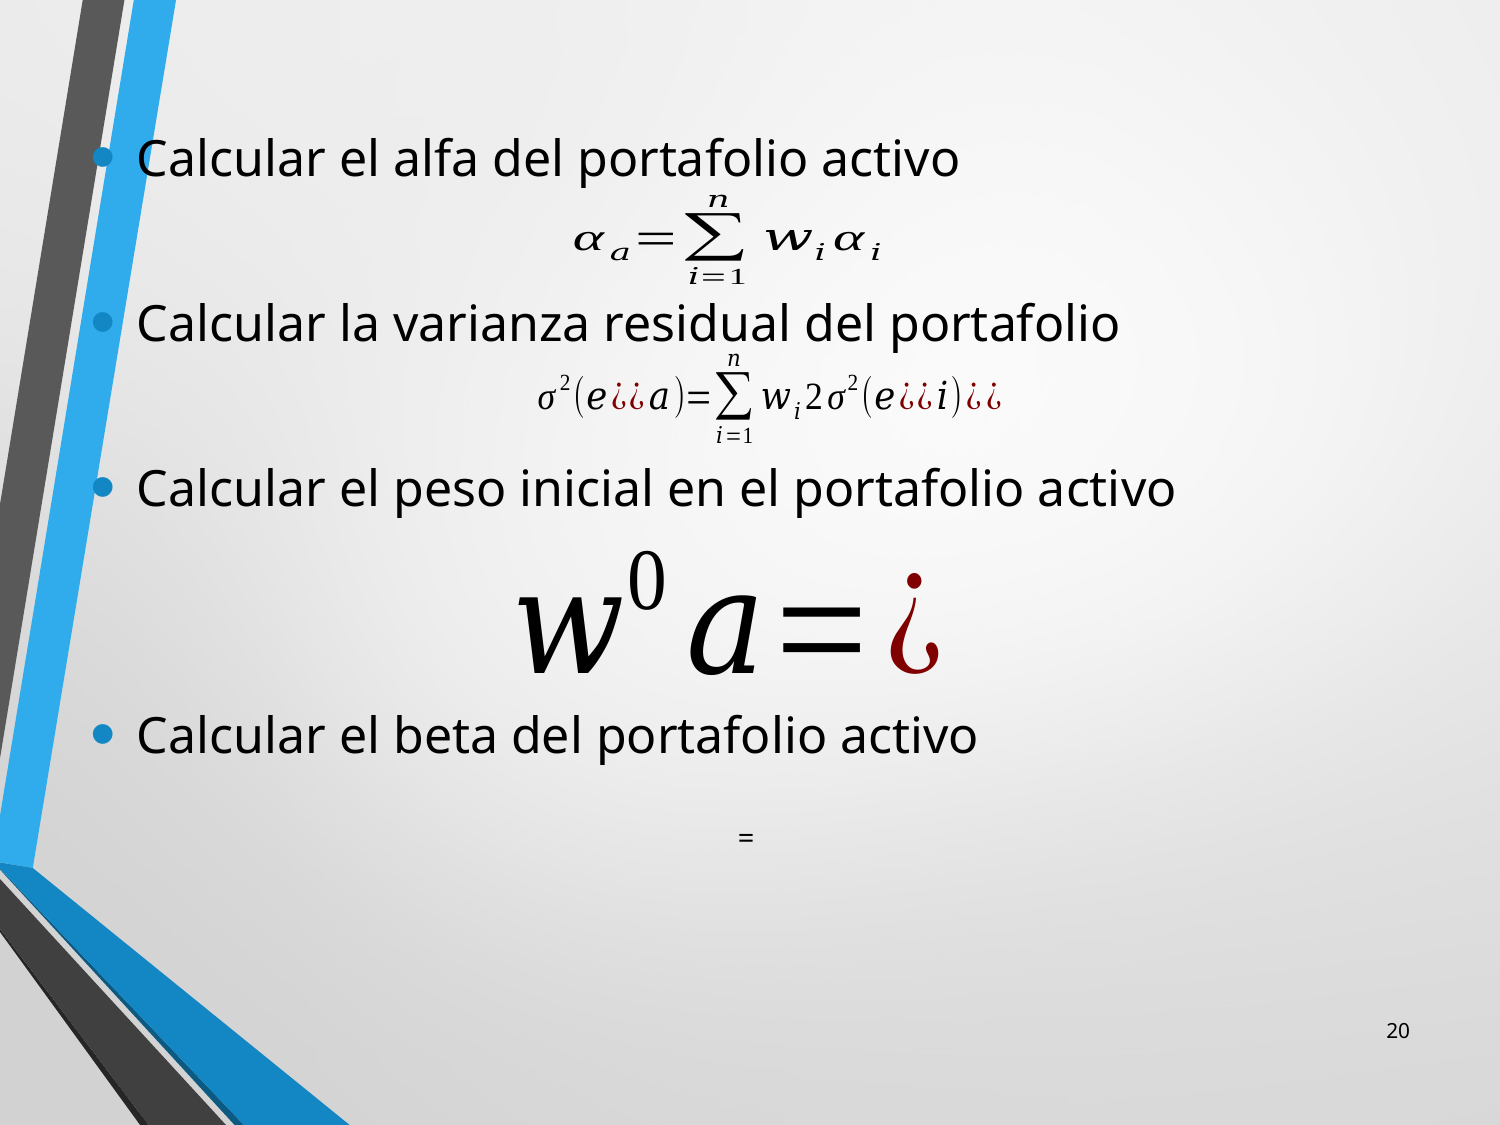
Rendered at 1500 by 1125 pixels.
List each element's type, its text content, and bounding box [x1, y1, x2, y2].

slide_number 20 [1354, 1001, 1425, 1062]
